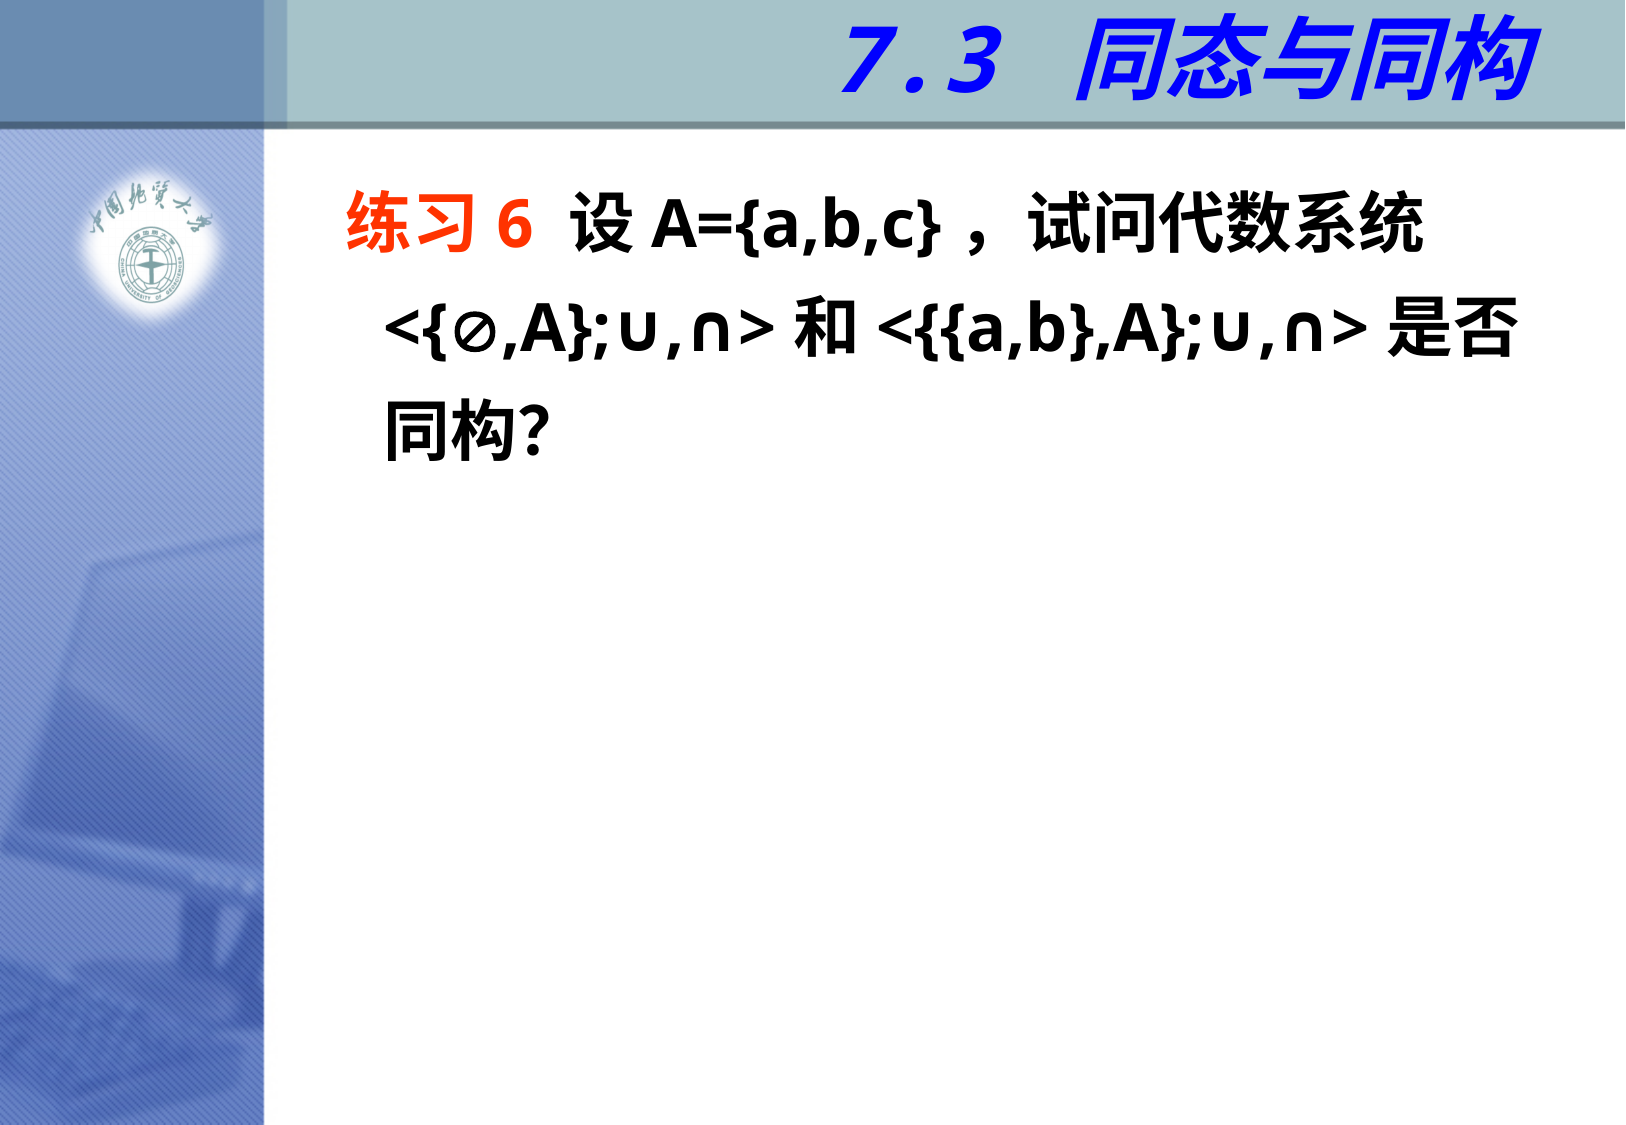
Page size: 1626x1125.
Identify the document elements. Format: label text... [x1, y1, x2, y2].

list 练习6 设A={a,b,c}，试问代数系统<{,A};∪,∩>和<{{a,b},A};∪,∩>是否同构？ [268, 148, 1545, 1083]
title 7.3 同态与同构 [317, 0, 1569, 110]
picture [0, 0, 1625, 1125]
